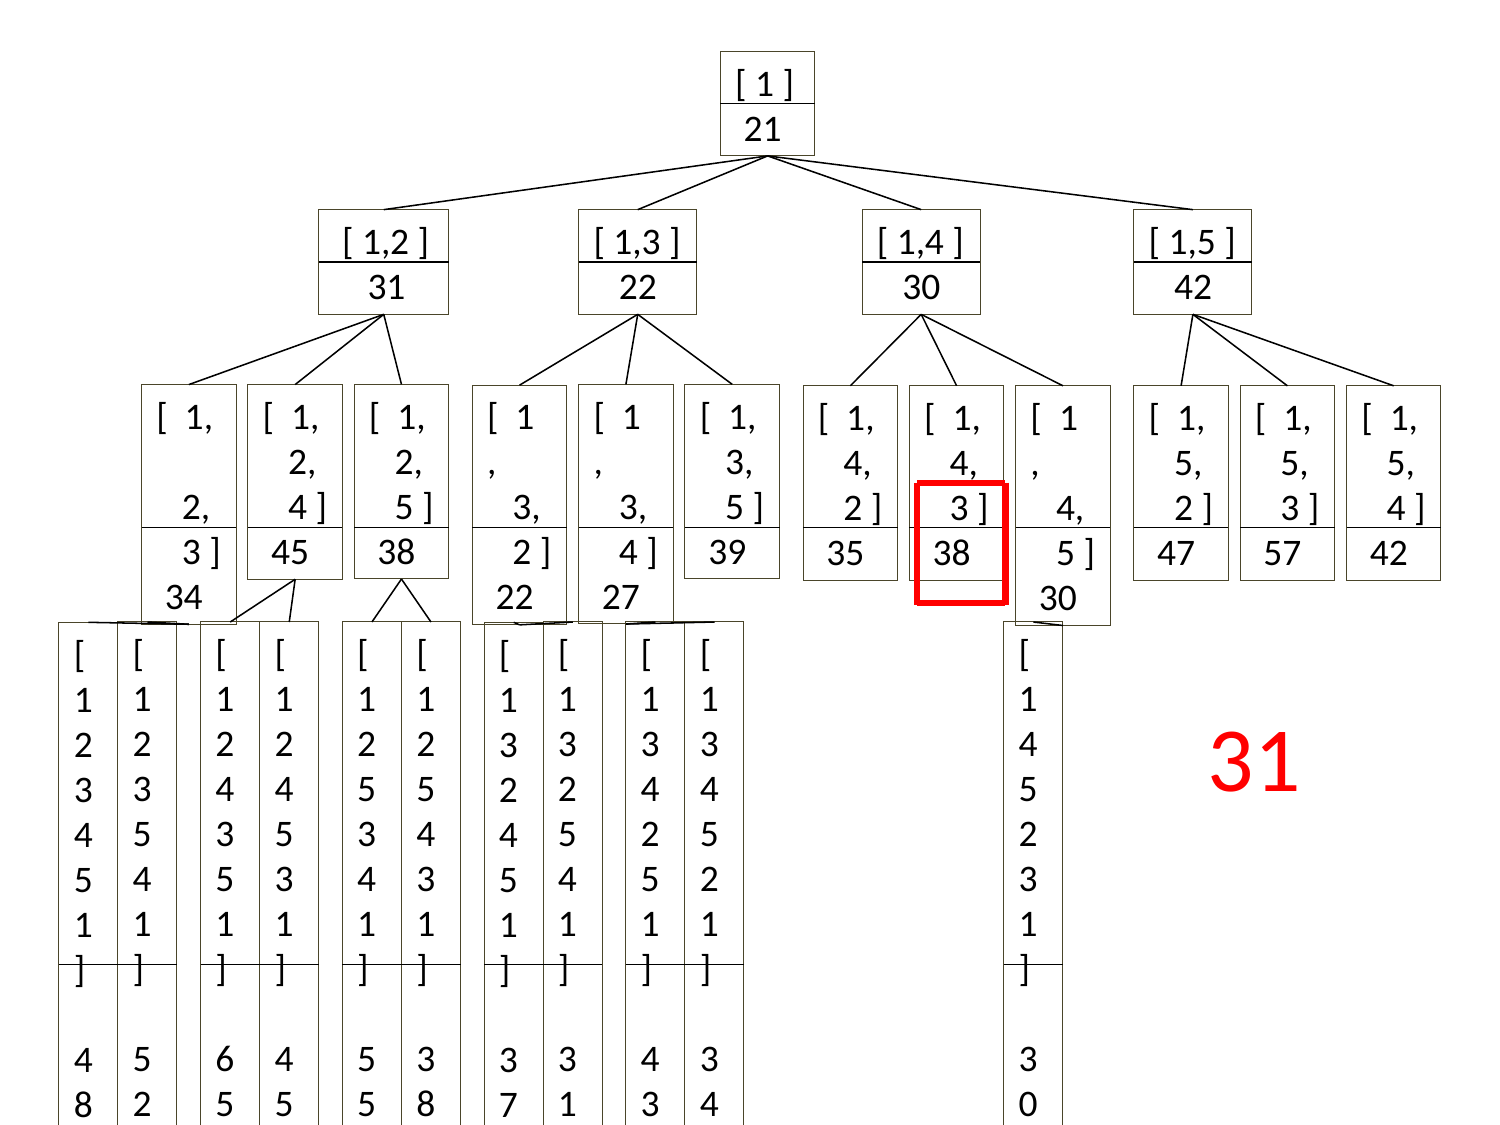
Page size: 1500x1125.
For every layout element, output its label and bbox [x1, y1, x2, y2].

text_box [58, 50, 1442, 1093]
text_box [916, 482, 1006, 606]
